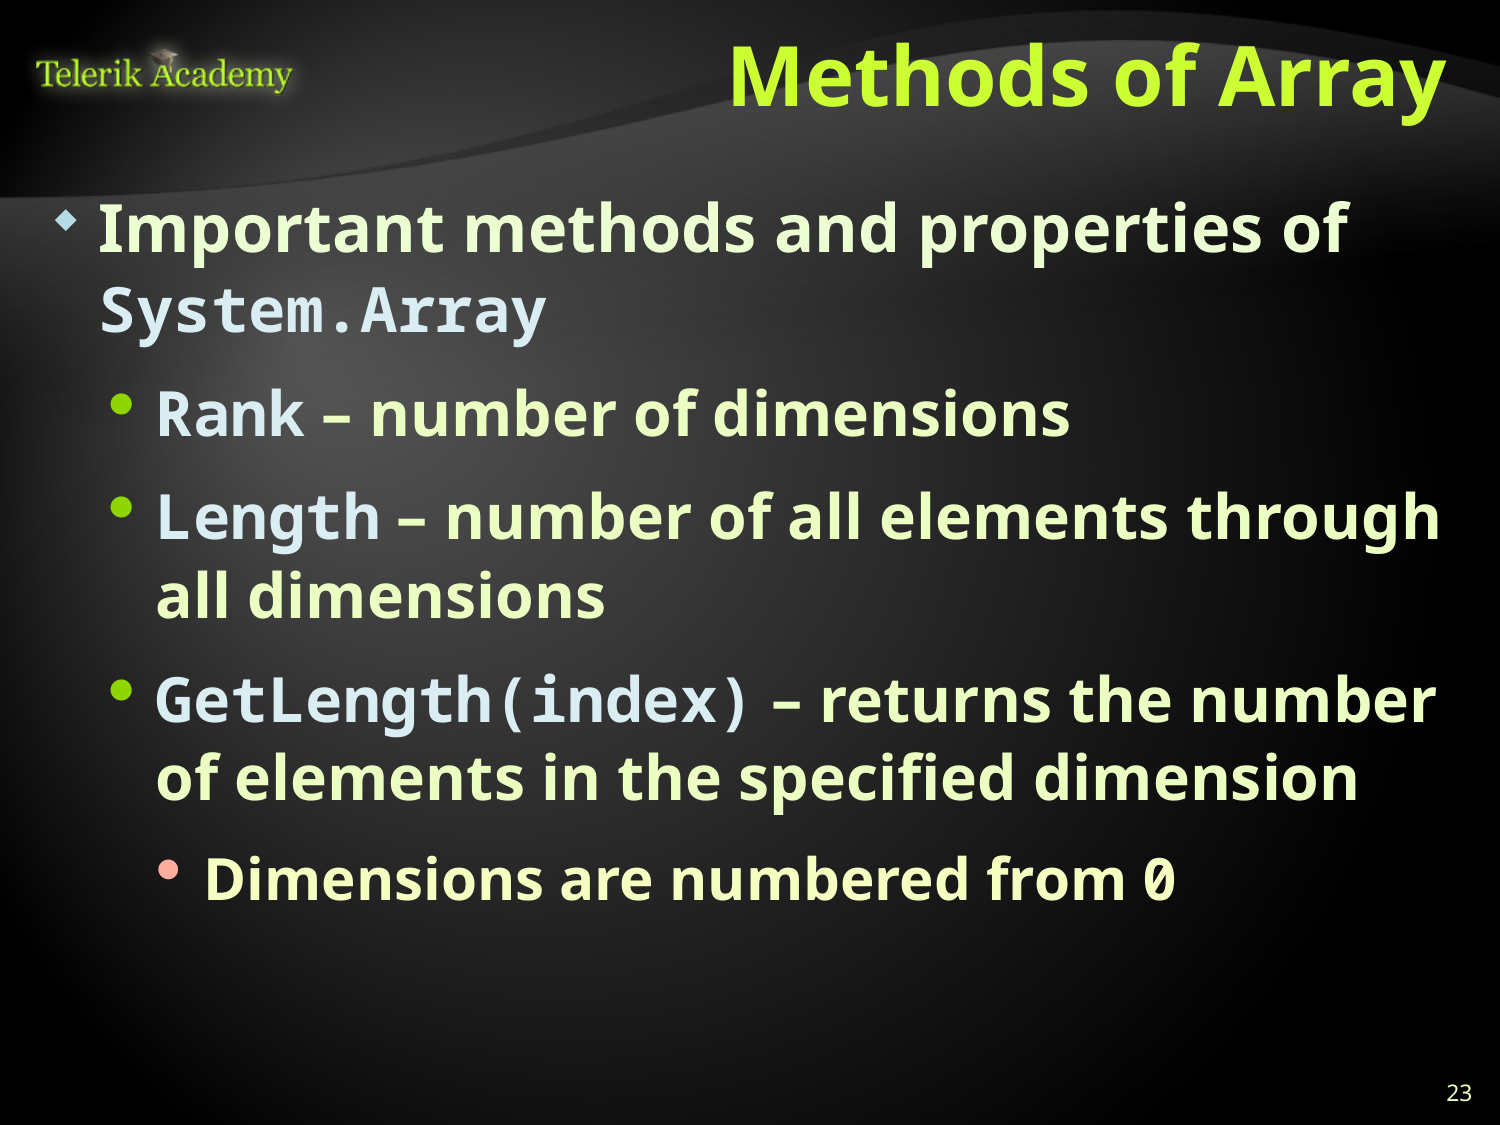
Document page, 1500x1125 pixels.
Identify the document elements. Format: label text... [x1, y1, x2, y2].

slide_number 23 [1412, 1074, 1488, 1113]
title Methods of Array [300, 12, 1463, 150]
list Important methods and properties of System.Array Rank – number of dimensions Length – number of all elements through all dimensions GetLength(index) – returns the number of elements in the specified dimension Dimensions are numbered from 0 [37, 174, 1463, 1100]
picture [0, 0, 1500, 1125]
